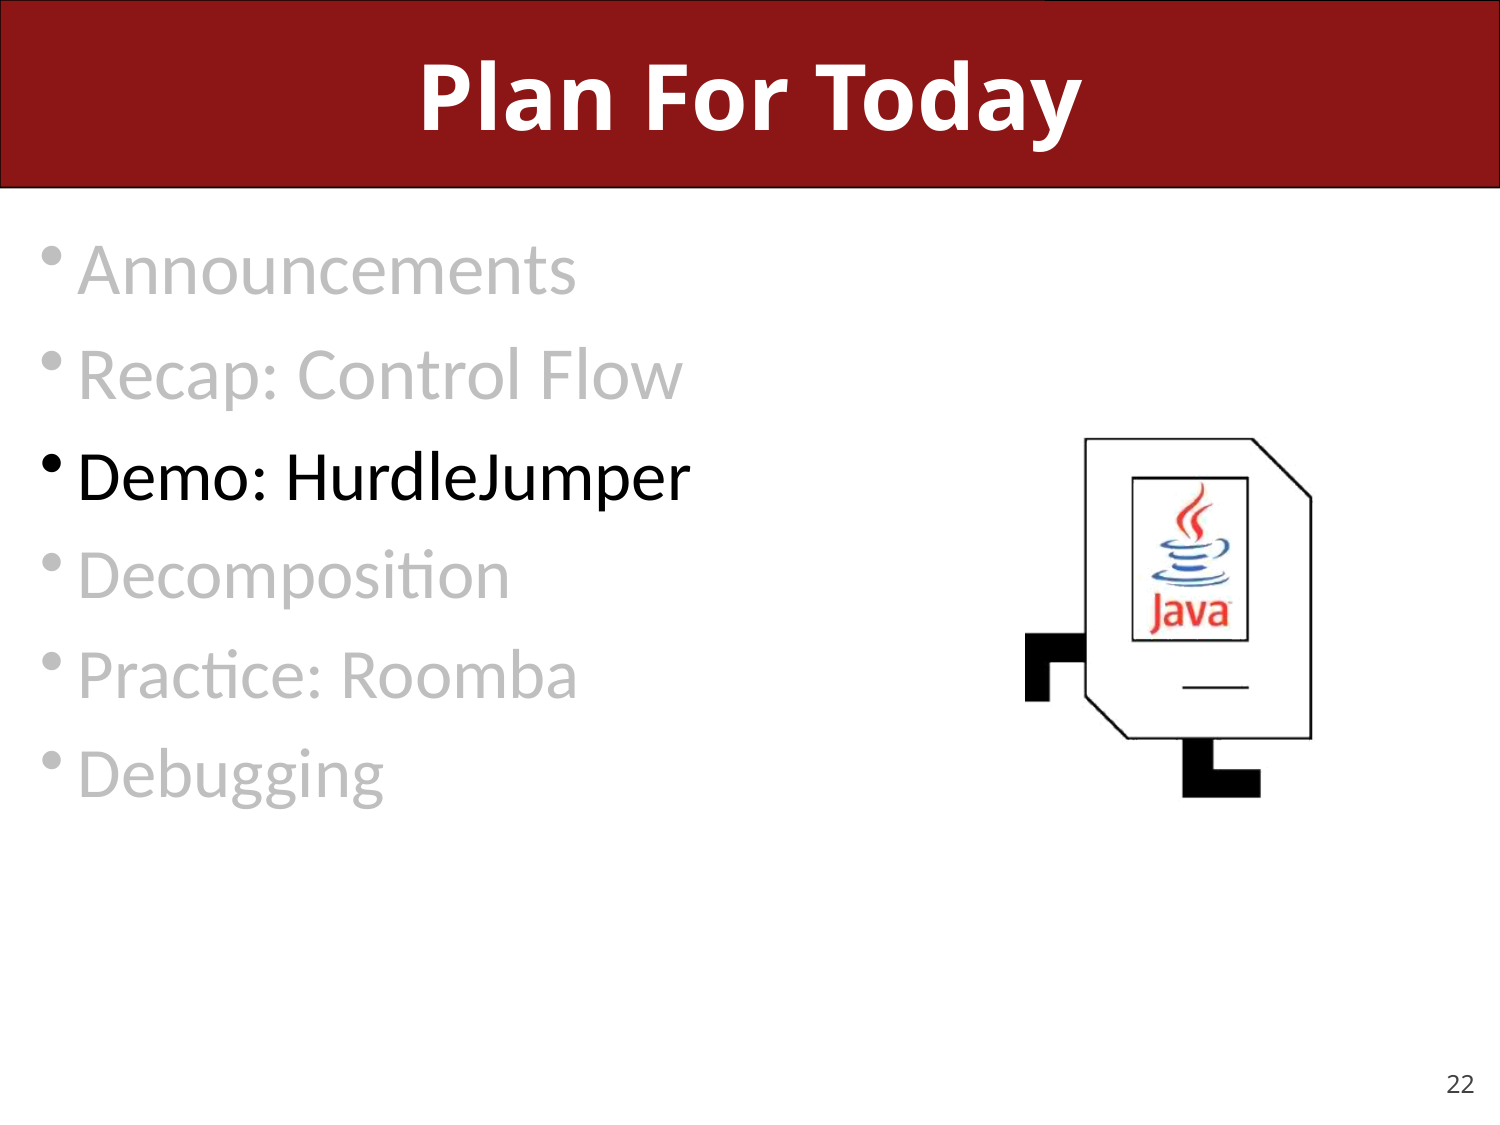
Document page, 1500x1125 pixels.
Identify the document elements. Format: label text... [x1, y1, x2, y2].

list Announcements Recap: Control Flow Demo: HurdleJumper Decomposition Practice: Roomba Debugging [24, 212, 1475, 1063]
title Plan For Today [75, 0, 1425, 188]
picture [1024, 437, 1343, 810]
